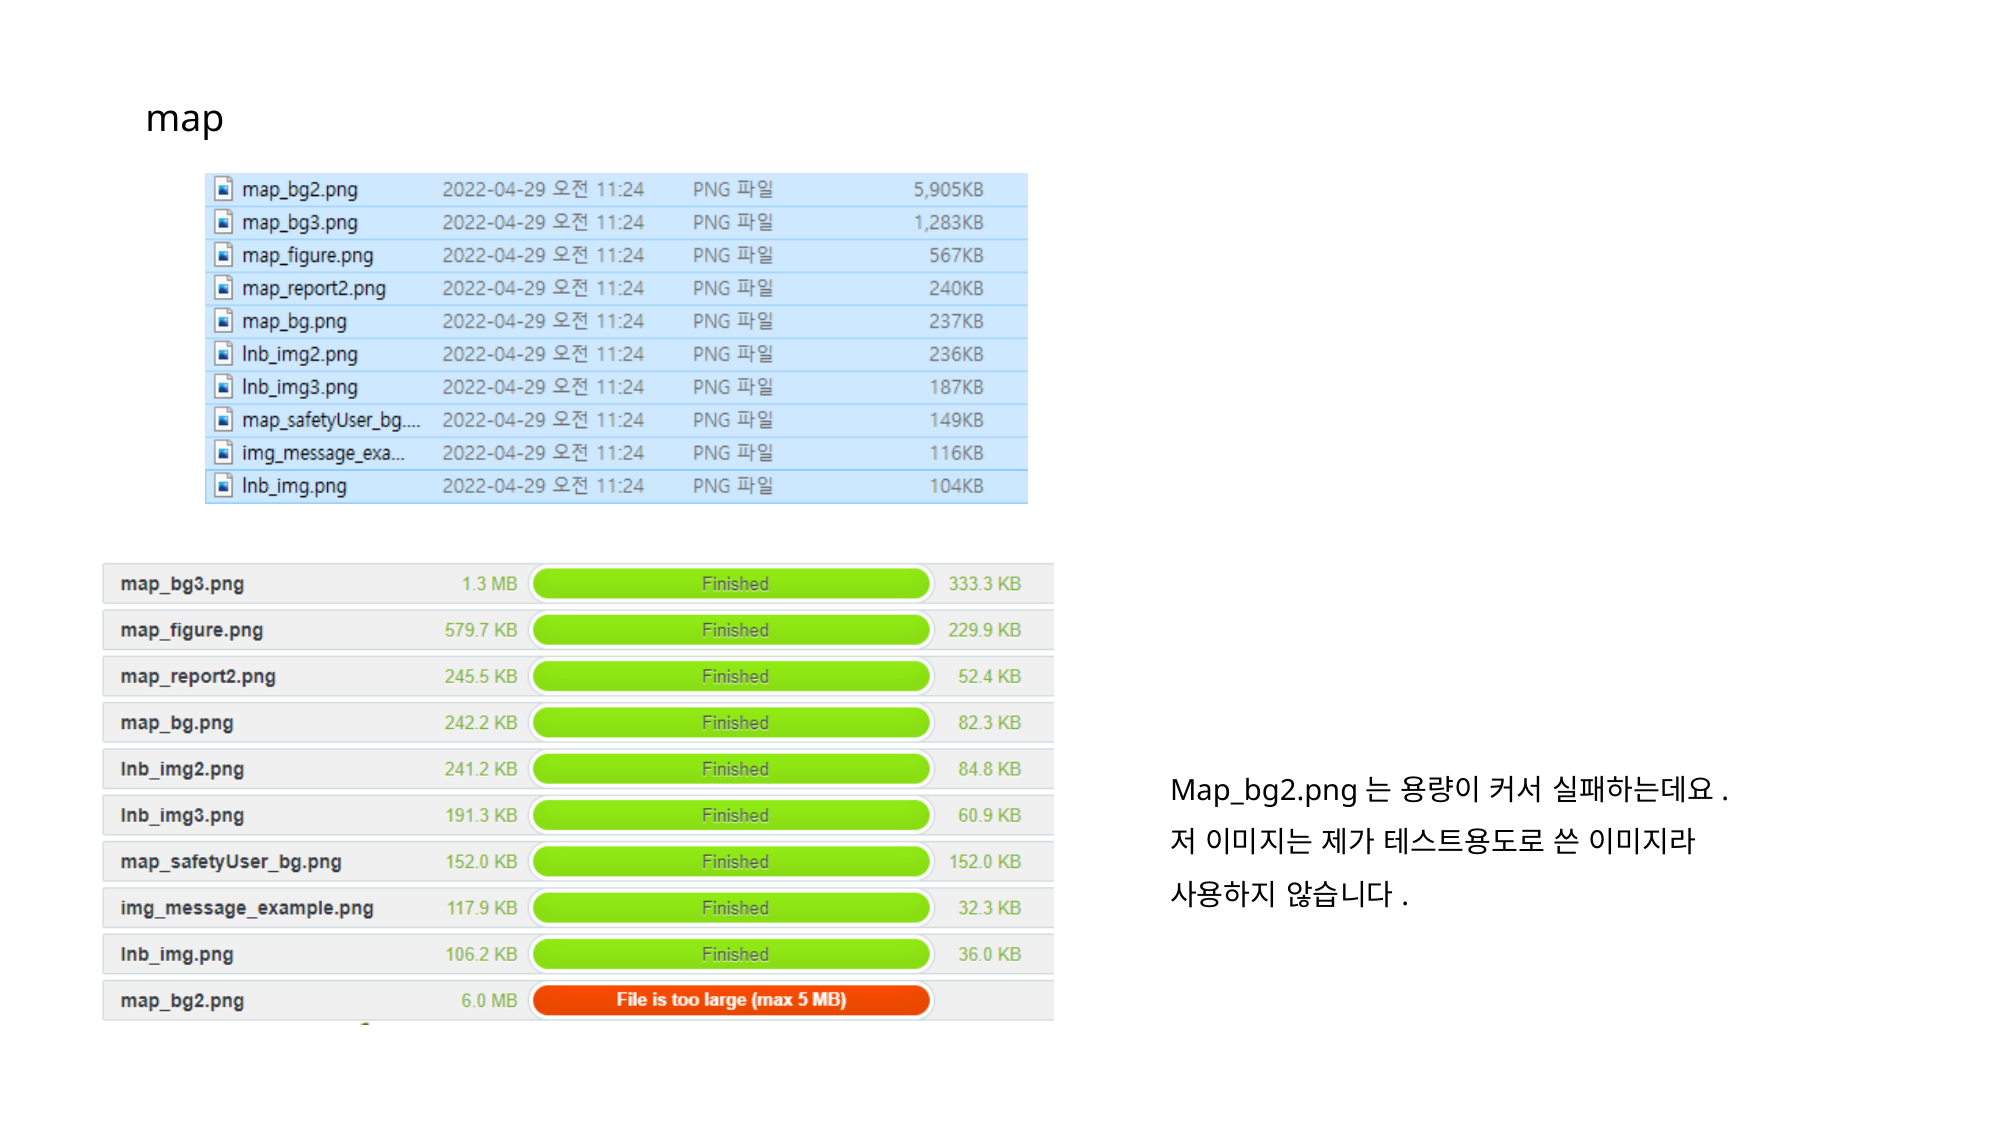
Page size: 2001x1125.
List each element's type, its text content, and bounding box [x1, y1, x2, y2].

picture [205, 173, 1028, 504]
text_box map [130, 86, 240, 147]
text_box Map_bg2.png는 용량이 커서 실패하는데요. 저 이미지는 제가 테스트용도로 쓴 이미지라 사용하지 않습니다. [1155, 746, 1744, 919]
picture [93, 555, 1054, 1025]
